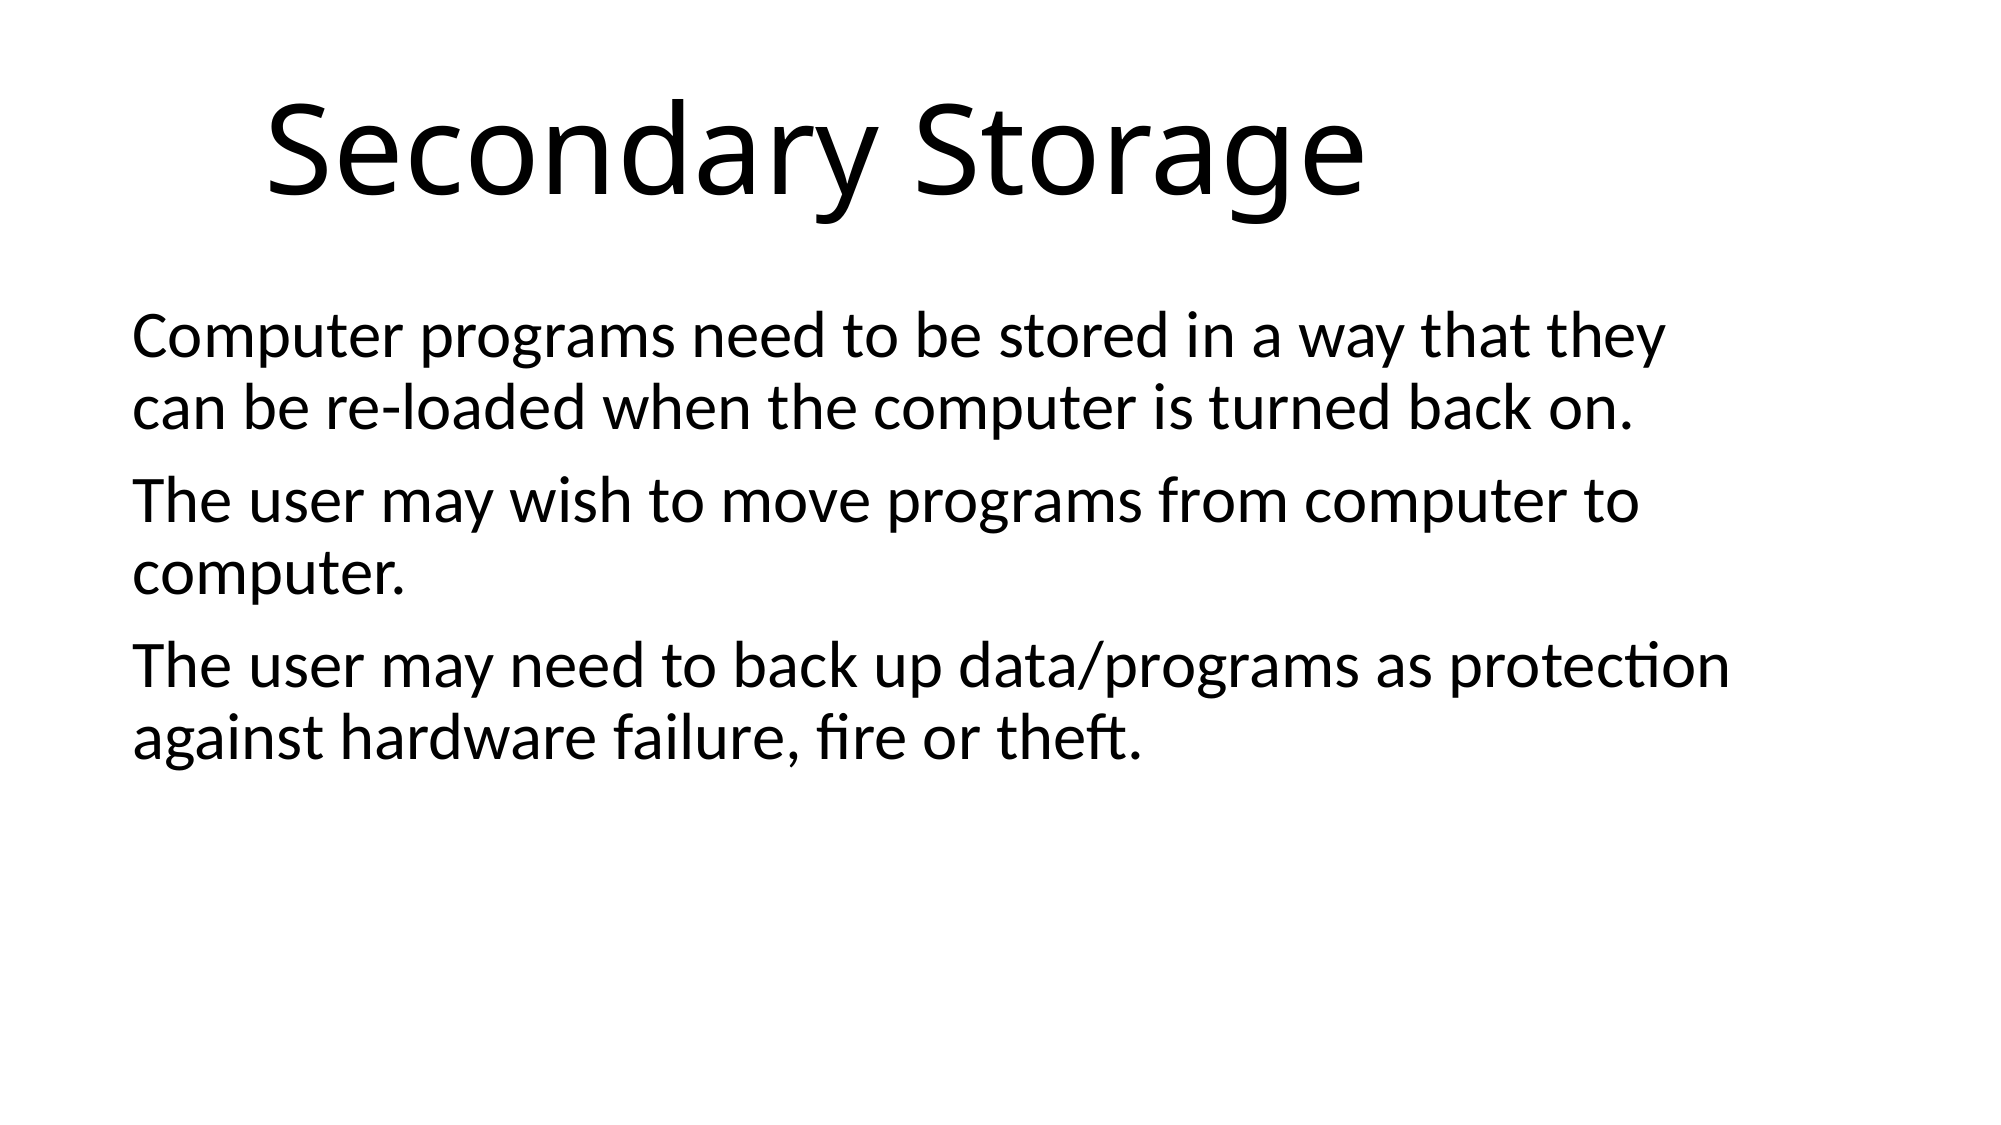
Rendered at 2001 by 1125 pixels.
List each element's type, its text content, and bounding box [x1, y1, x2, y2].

subtitle Computer programs need to be stored in a way that they can be re-loaded when the computer is turned back on. The user may wish to move programs from computer to computer. The user may need to back up data/programs as protection against hardware failure, fire or theft. [117, 292, 1750, 1009]
title Secondary Storage [249, 72, 1750, 229]
